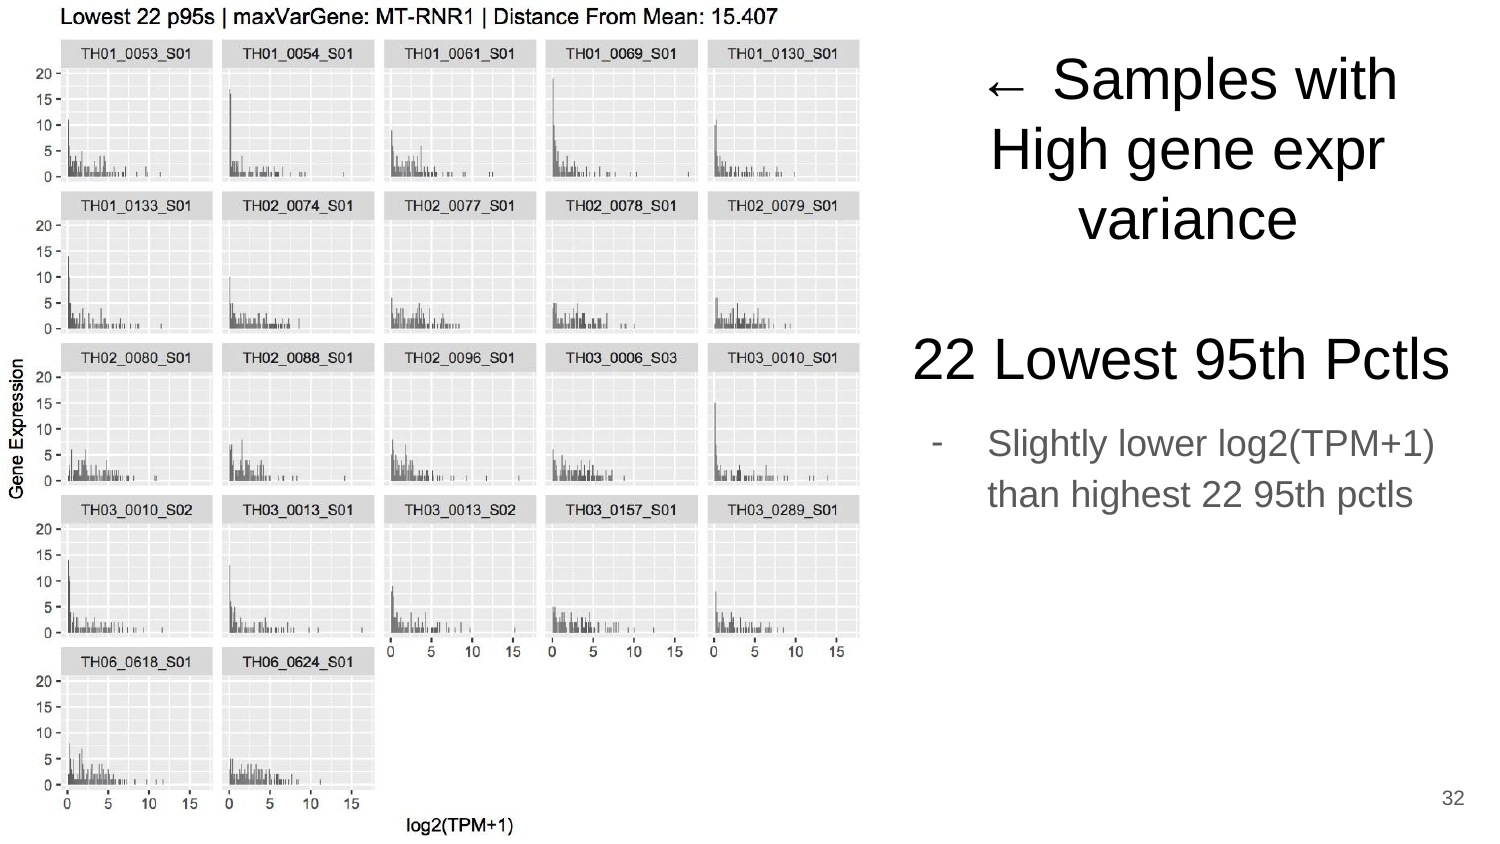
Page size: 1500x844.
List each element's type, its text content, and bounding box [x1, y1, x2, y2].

list Slightly lower log2(TPM+1) than highest 22 95th pctls [897, 396, 1500, 646]
picture [0, 0, 869, 844]
slide_number ‹#› [1389, 764, 1480, 830]
title ← Samples with High gene expr variance 22 Lowest 95th Pctls [897, 25, 1480, 396]
